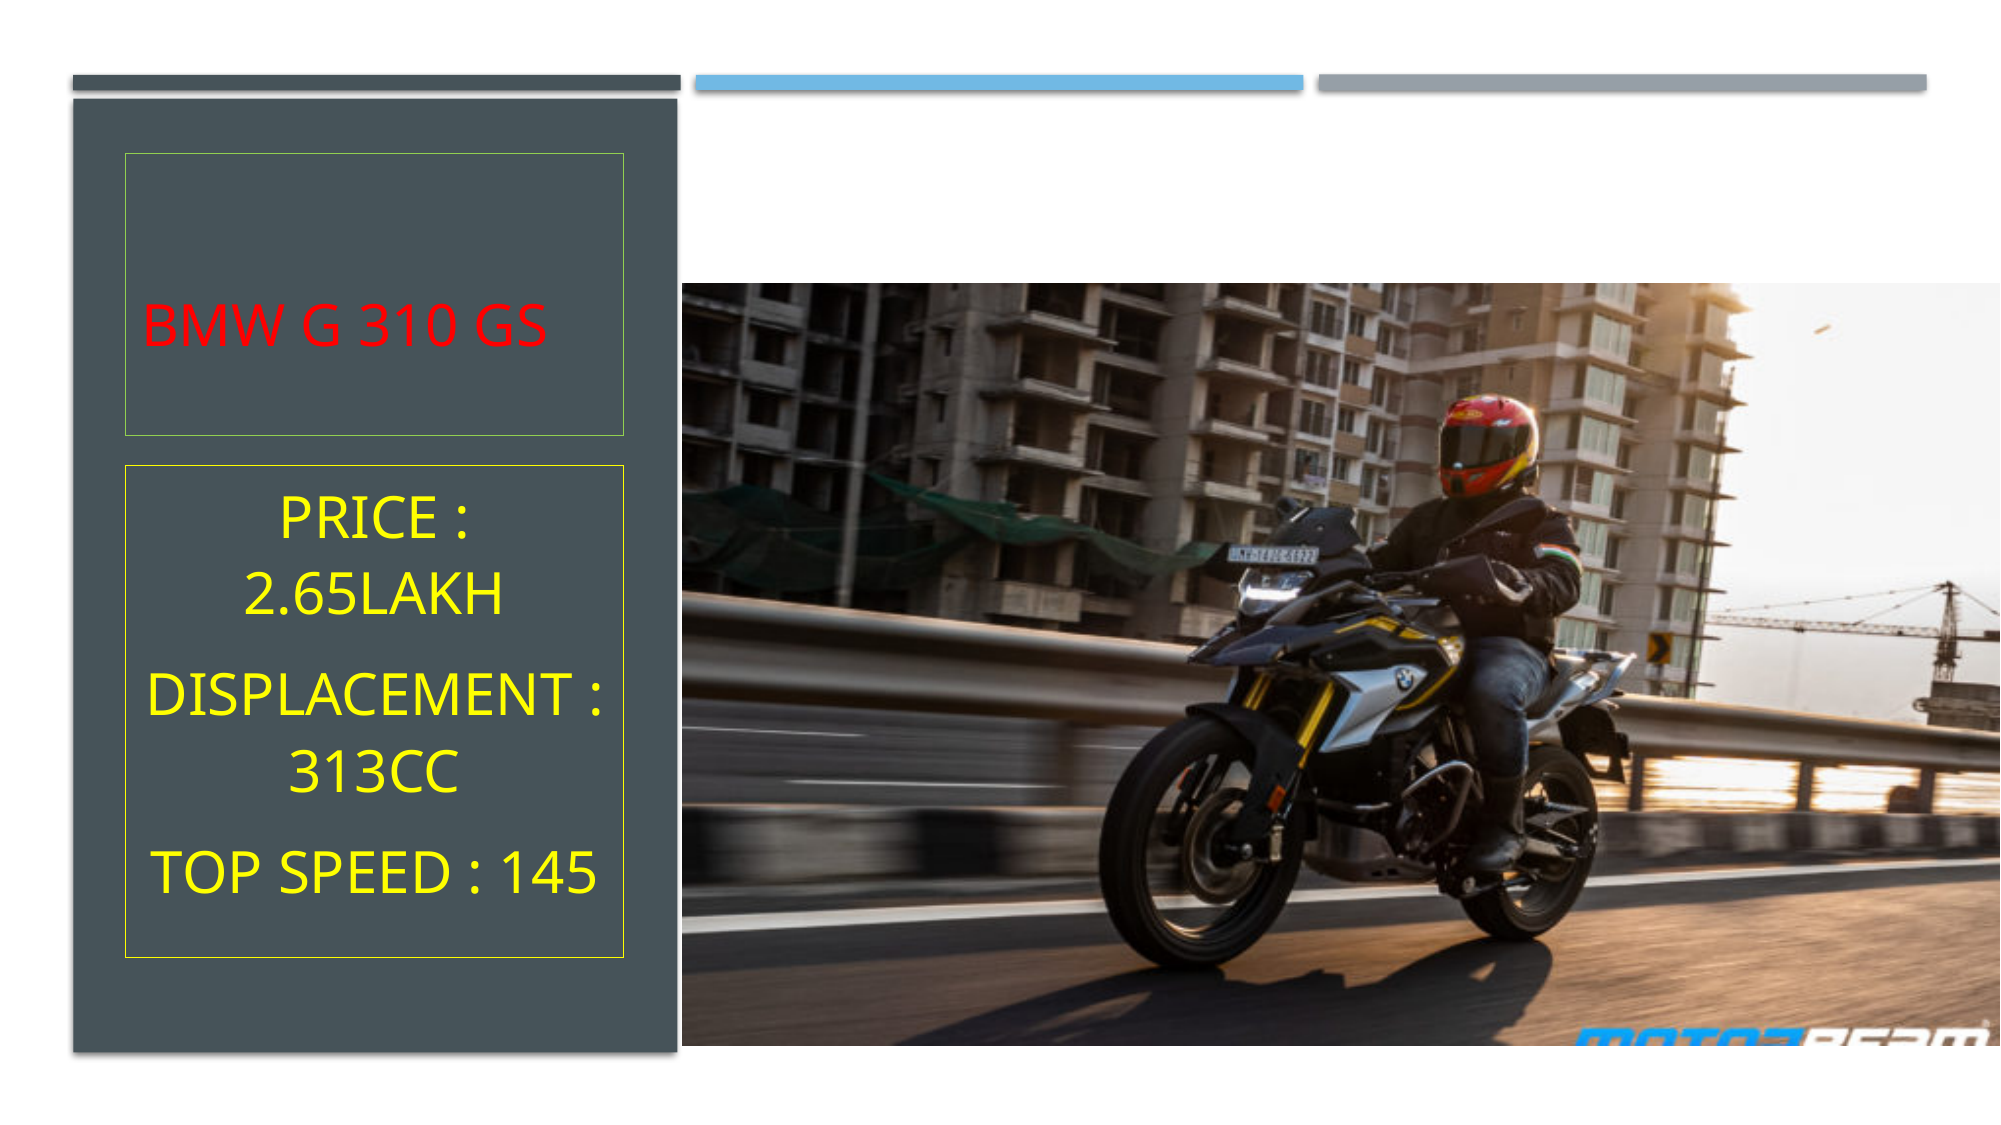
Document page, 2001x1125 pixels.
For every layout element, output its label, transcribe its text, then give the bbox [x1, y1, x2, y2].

list PRICE : 2.65LAKH DISPLACEMENT : 313CC TOP SPEED : 145 [125, 465, 624, 958]
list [681, 283, 2000, 1047]
title BMW G 310 GS [125, 153, 624, 436]
